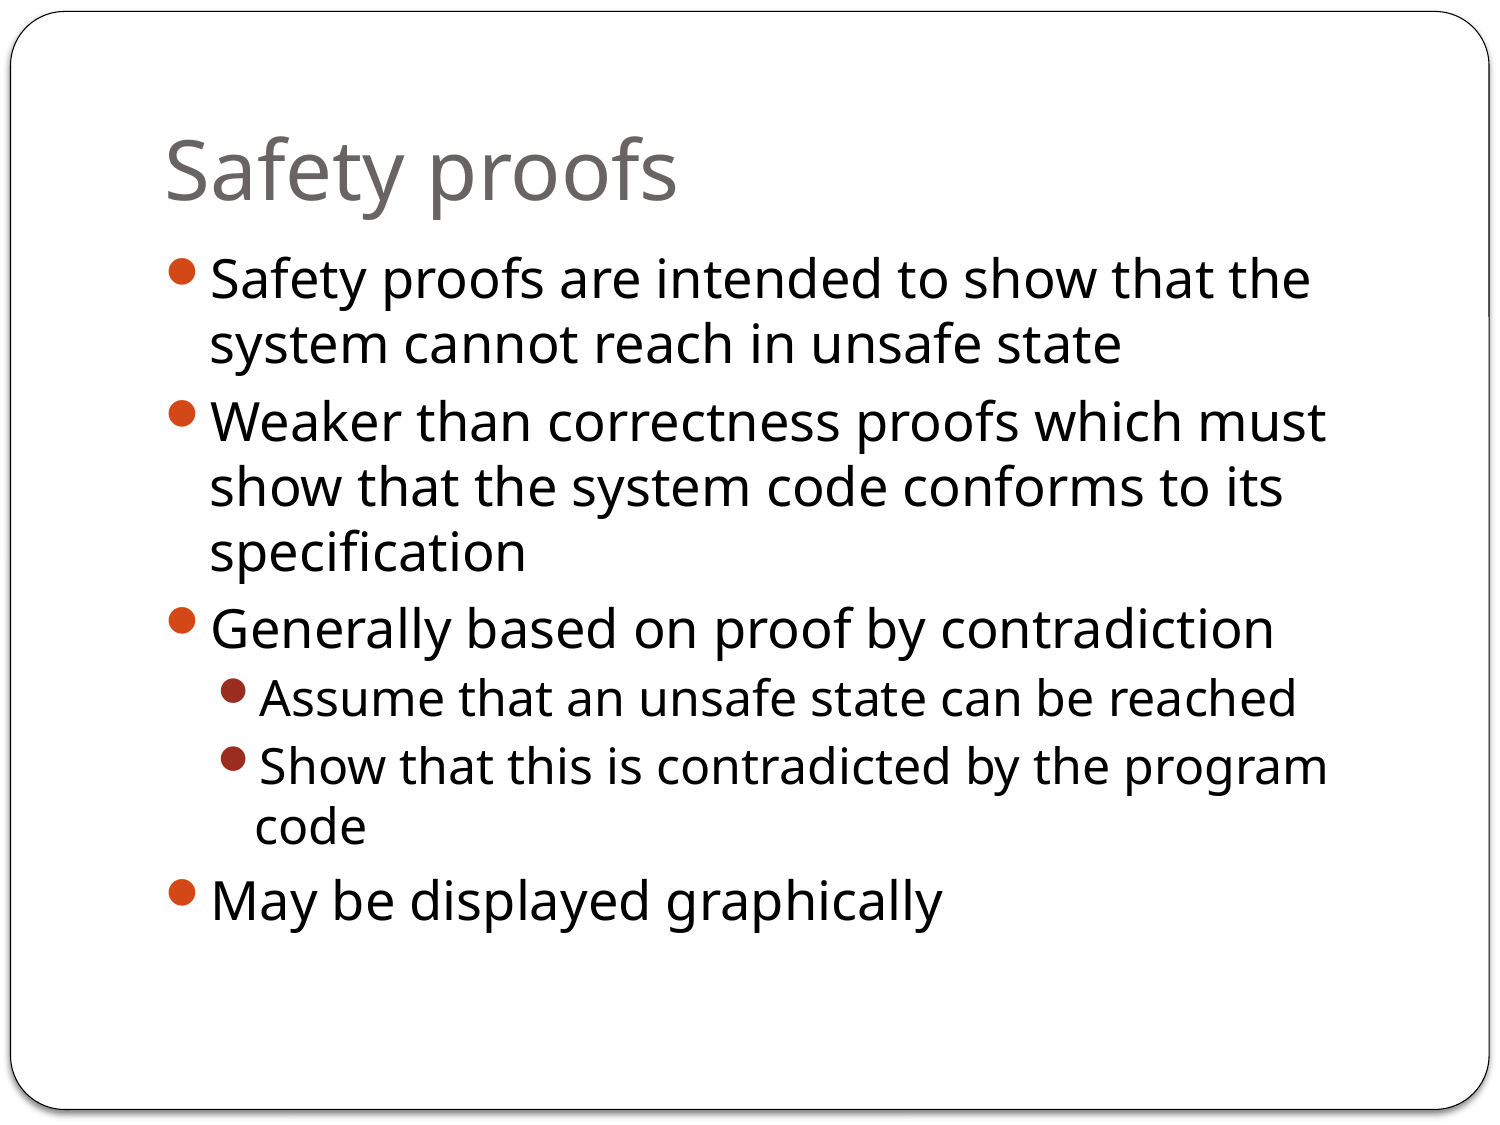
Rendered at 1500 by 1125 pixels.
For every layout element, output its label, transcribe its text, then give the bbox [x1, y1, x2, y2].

title Safety proofs [150, 45, 1425, 233]
list Safety proofs are intended to show that the system cannot reach in unsafe state Weaker than correctness proofs which must show that the system code conforms to its specification Generally based on proof by contradiction Assume that an unsafe state can be reached Show that this is contradicted by the program code May be displayed graphically [150, 237, 1425, 988]
